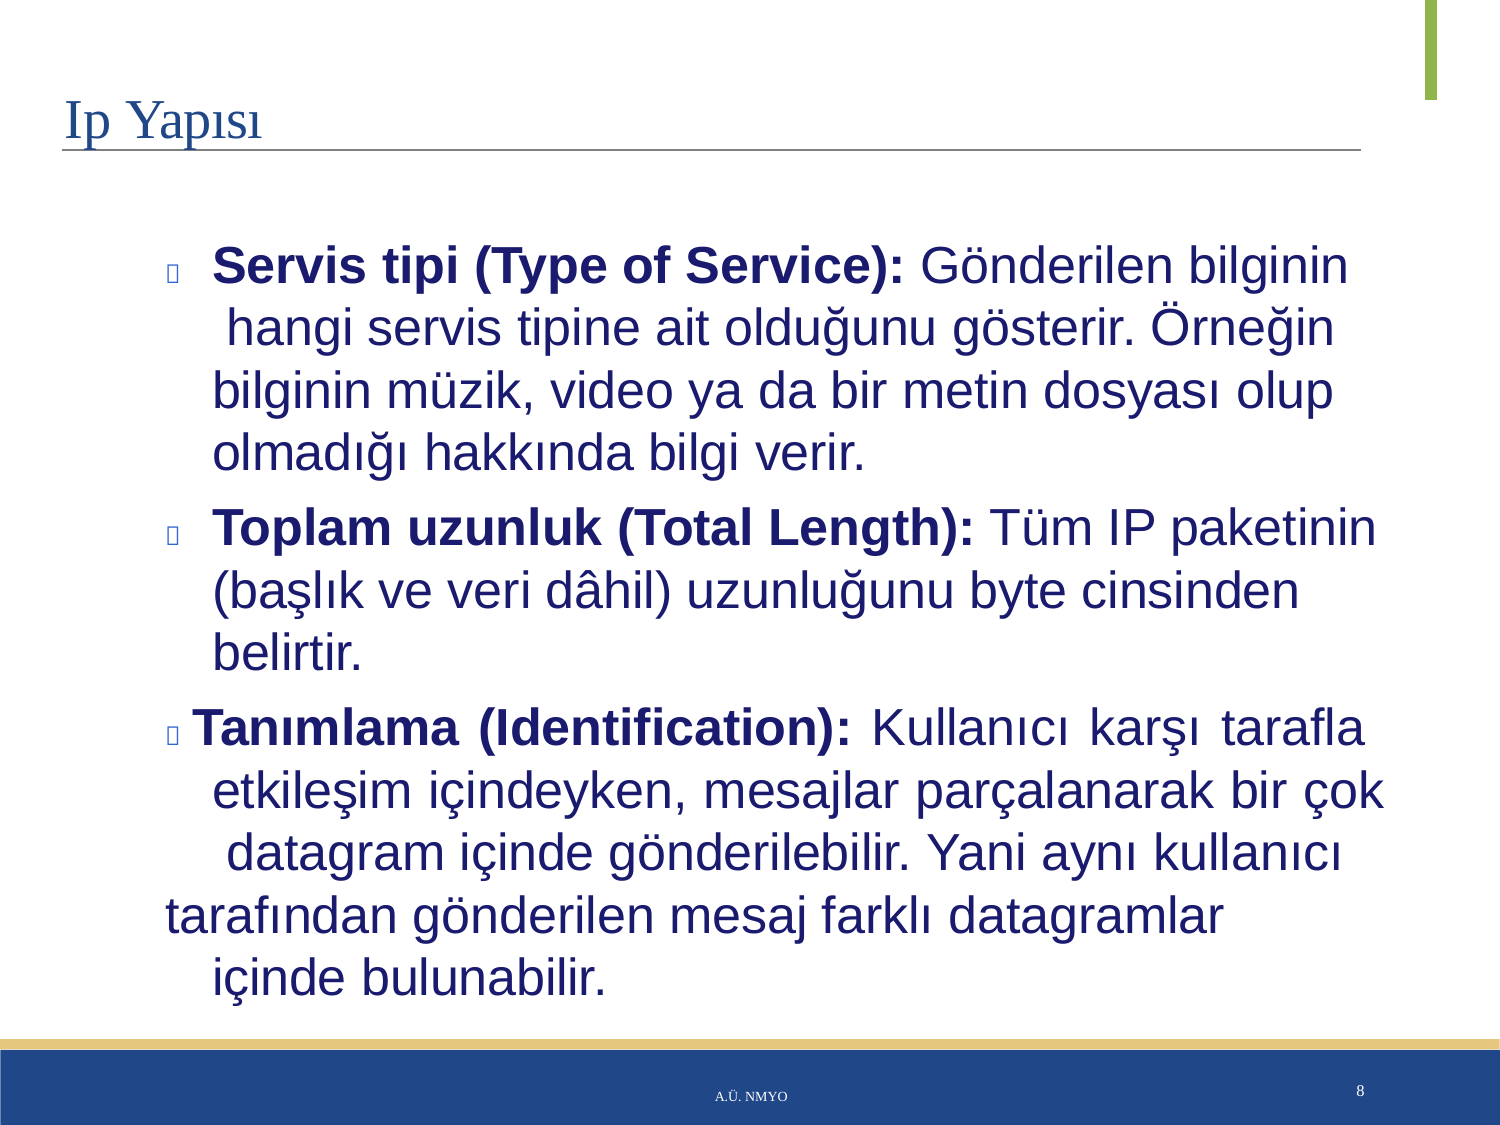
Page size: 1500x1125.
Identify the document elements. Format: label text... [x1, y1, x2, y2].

title Ip Yapısı [62, 0, 1438, 150]
footer A.Ü. NMYO [453, 1006, 1047, 1125]
text_box  Servis tipi (Type of Service): Gönderilen bilginin hangi servis tipine ait olduğunu gösterir. Örneğin bilginin müzik, video ya da bir metin dosyası olup olmadığı hakkında bilgi verir.  Toplam uzunluk (Total Length): Tüm IP paketinin (başlık ve veri dâhil) uzunluğunu byte cinsinden belirtir.  Tanımlama (Identification): Kullanıcı karşı tarafla etkileşim içindeyken, mesajlar parçalanarak bir çok datagram içinde gönderilebilir. Yani aynı kullanıcı tarafından gönderilen mesaj farklı datagramlar içinde bulunabilir. [162, 229, 1396, 1006]
slide_number 8 [1218, 1059, 1380, 1120]
